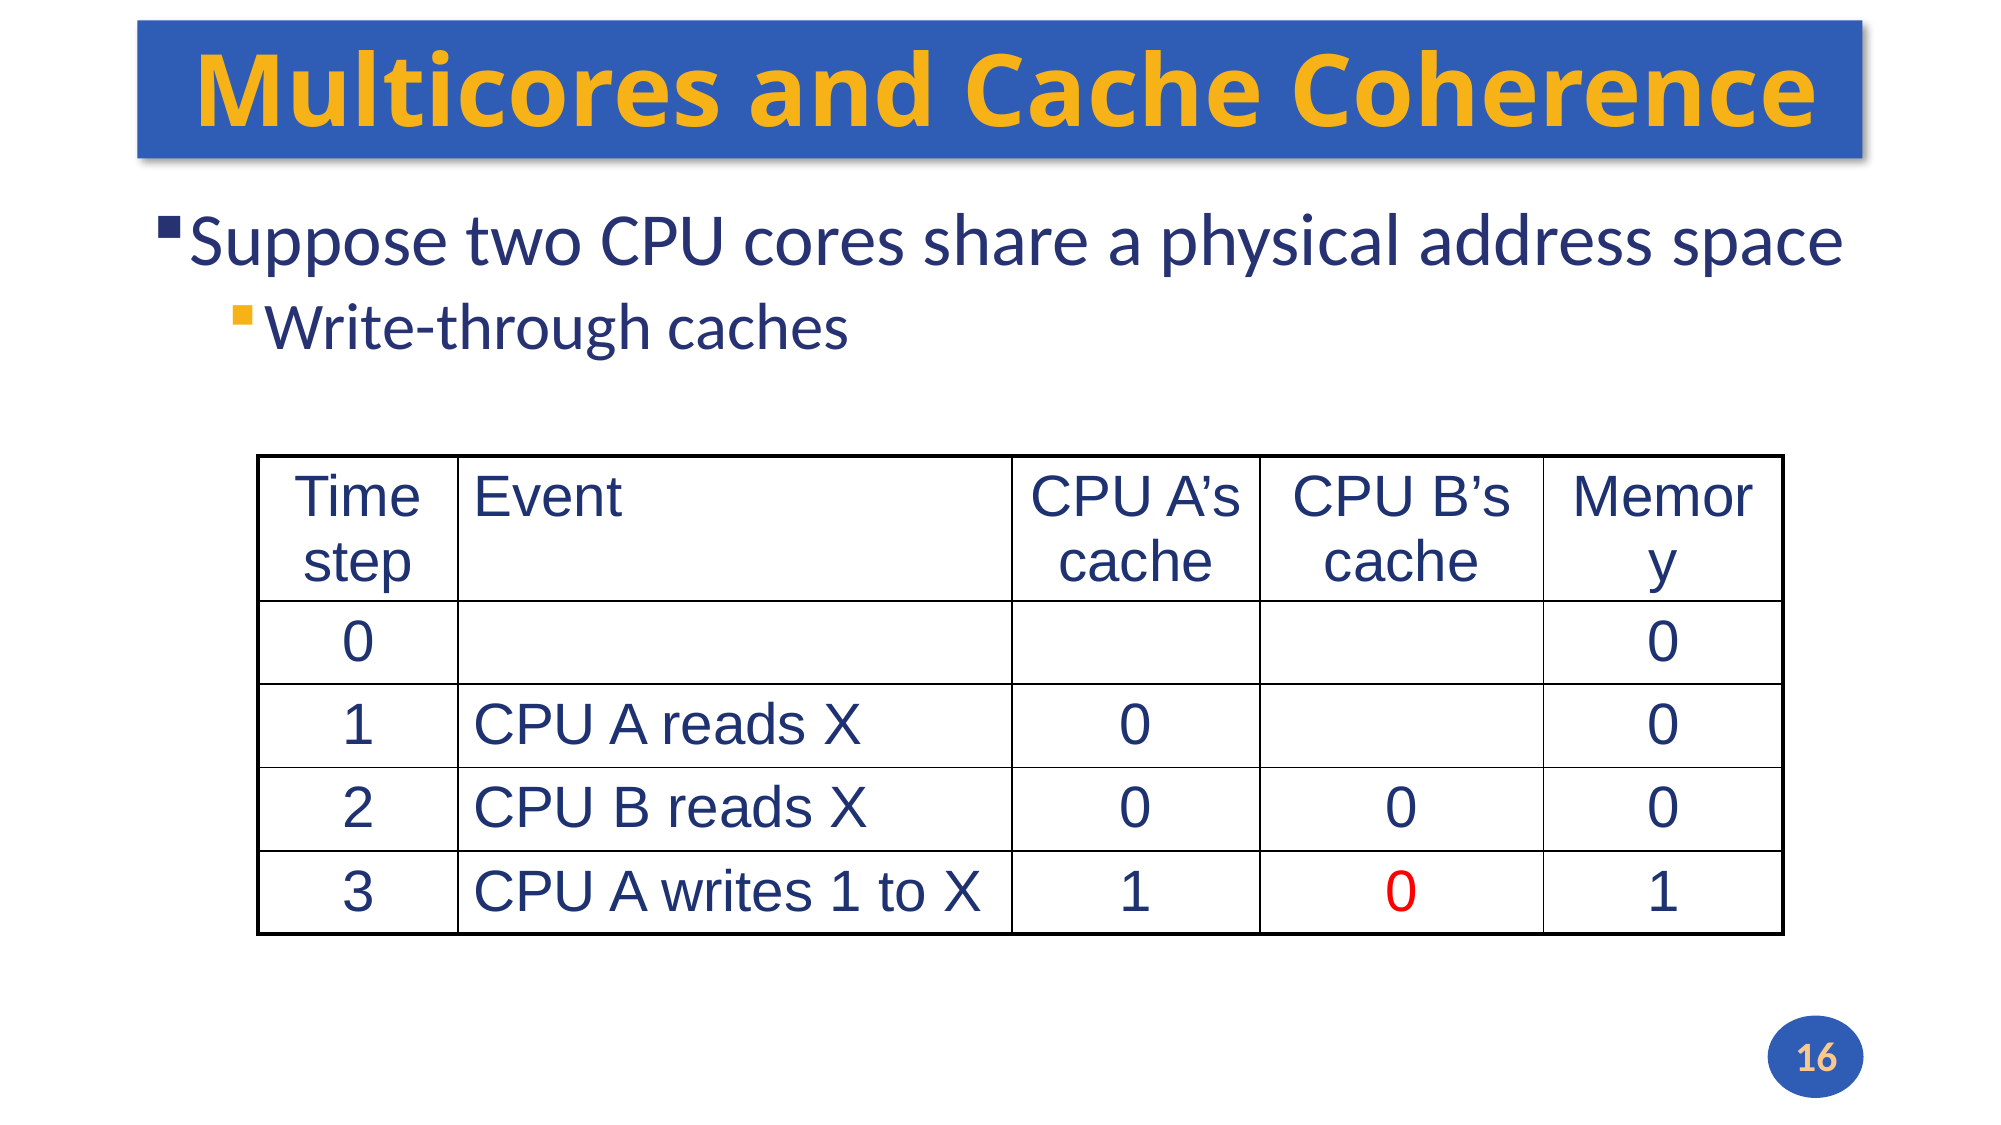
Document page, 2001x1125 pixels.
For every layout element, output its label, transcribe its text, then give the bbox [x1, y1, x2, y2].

table_header CPU A’s cache [1013, 458, 1259, 600]
list Suppose two CPU cores share a physical address space Write-through caches [137, 193, 1863, 392]
table_cell 2 [260, 768, 457, 850]
table_cell 0 [1261, 768, 1543, 850]
table_cell 0 [260, 602, 457, 683]
table_cell [459, 602, 1011, 683]
table_header CPU B’s cache [1261, 458, 1543, 600]
table_cell 0 [1261, 852, 1543, 932]
table_cell CPU A writes 1 to X [459, 852, 1011, 932]
table_cell 0 [1013, 768, 1259, 850]
table_cell [1261, 685, 1543, 767]
table_header Time step [260, 458, 457, 600]
table_cell 3 [260, 852, 457, 932]
table_header Memory [1544, 458, 1781, 600]
table_header Event [459, 458, 1011, 600]
title Multicores and Cache Coherence [137, 17, 1863, 156]
table_cell [1013, 602, 1259, 683]
table_cell 0 [1544, 685, 1781, 767]
table_cell CPU A reads X [459, 685, 1011, 767]
table_cell [1261, 602, 1543, 683]
slide_number 16 [1767, 1015, 1866, 1095]
table_cell 0 [1544, 602, 1781, 683]
table_cell 0 [1544, 768, 1781, 850]
table_cell CPU B reads X [459, 768, 1011, 850]
table_cell 1 [1544, 852, 1781, 932]
table_cell 1 [260, 685, 457, 767]
table_cell 1 [1013, 852, 1259, 932]
table_cell 0 [1013, 685, 1259, 767]
